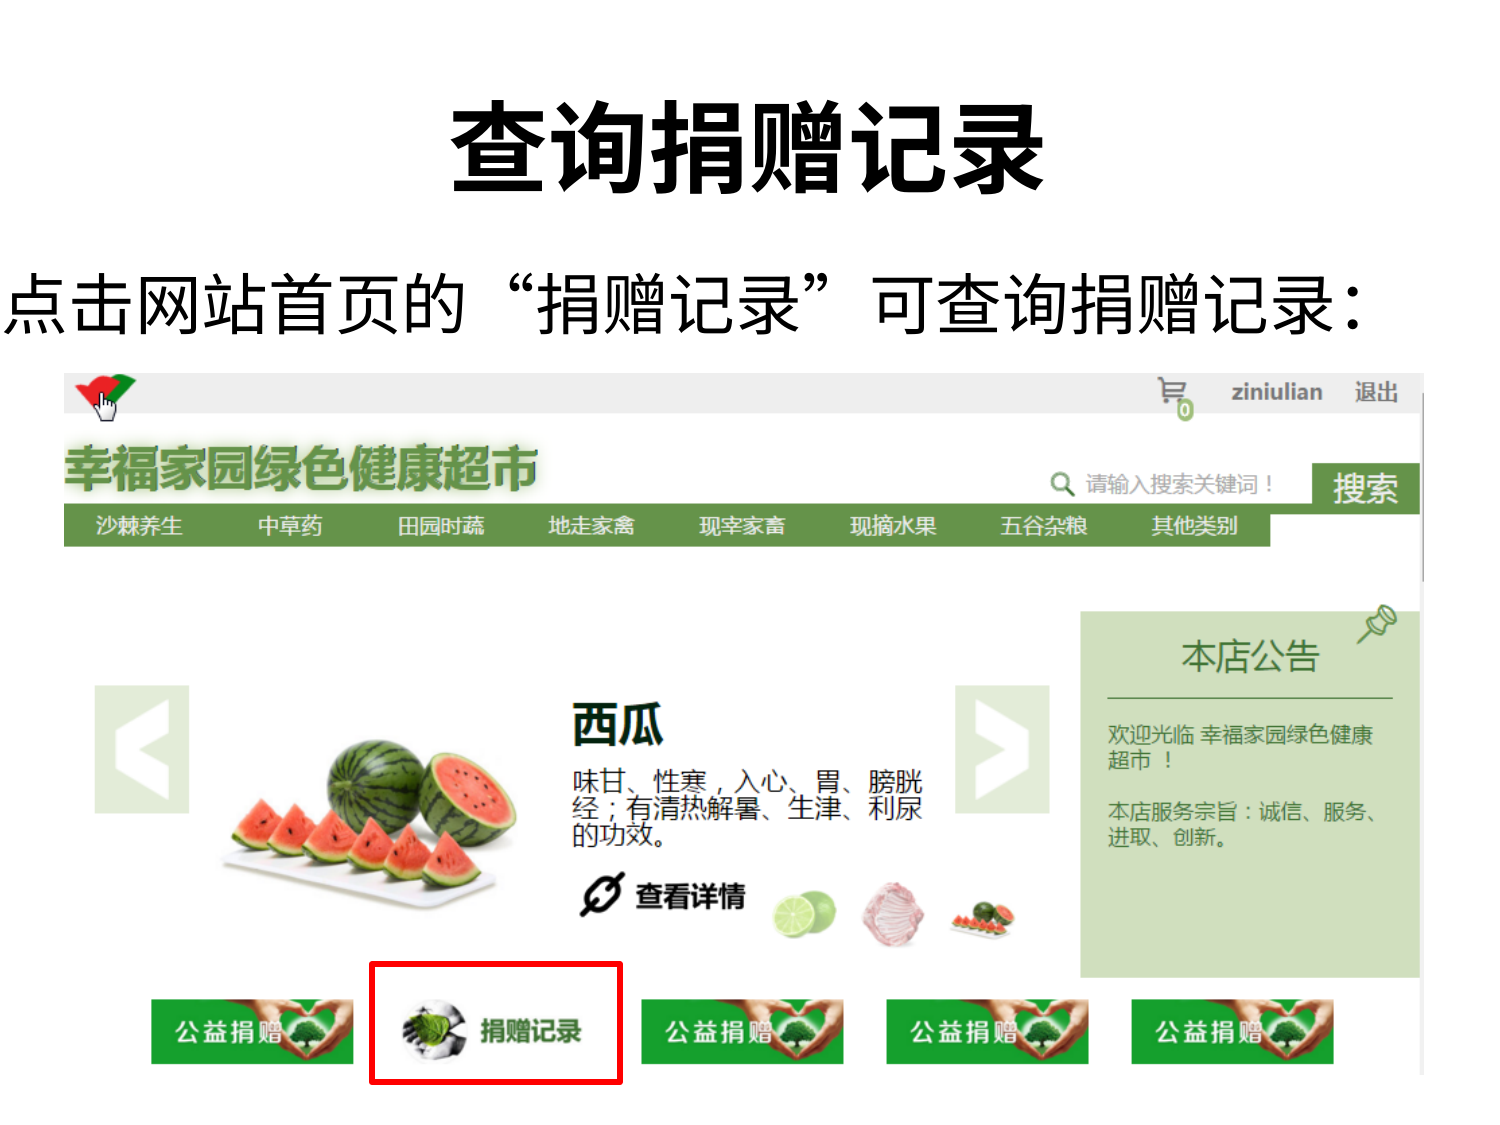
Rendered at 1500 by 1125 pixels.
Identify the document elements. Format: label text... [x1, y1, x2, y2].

picture [64, 373, 1424, 1075]
text_box 点击网站首页的“捐赠记录”可查询捐赠记录： [0, 255, 1500, 350]
text_box 查询捐赠记录 [434, 78, 1064, 213]
